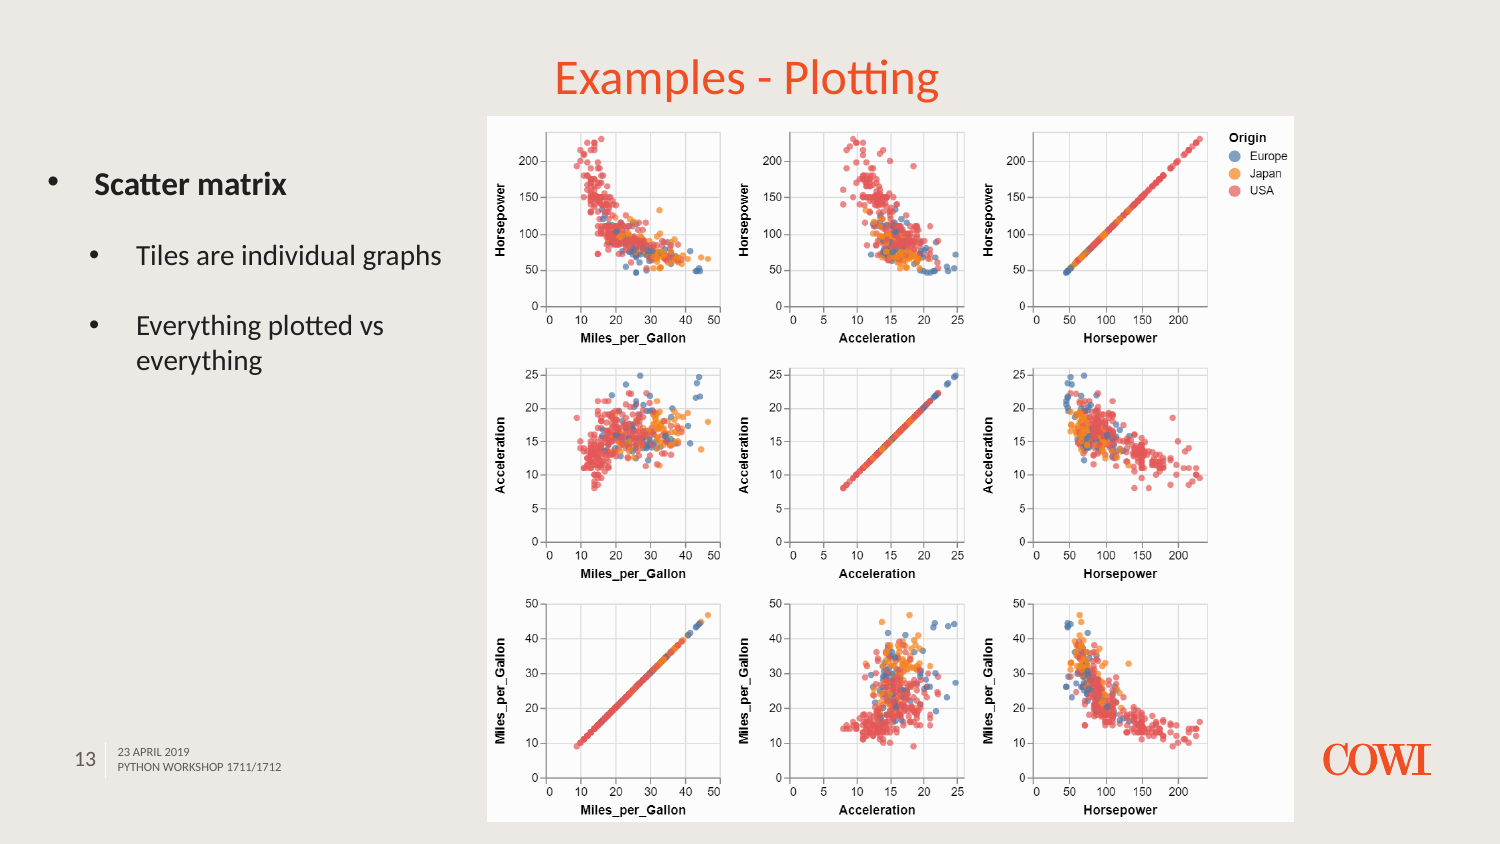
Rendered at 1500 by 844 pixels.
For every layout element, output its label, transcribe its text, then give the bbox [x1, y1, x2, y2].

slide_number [117, 746, 439, 758]
picture [487, 116, 1294, 822]
footer Python Workshop 1711/1712 [117, 762, 439, 774]
title Examples - Plotting [68, 49, 1425, 122]
slide_number 13 [29, 733, 97, 796]
text_box Scatter matrix Tiles are individual graphs Everything plotted vs everything [32, 154, 479, 384]
